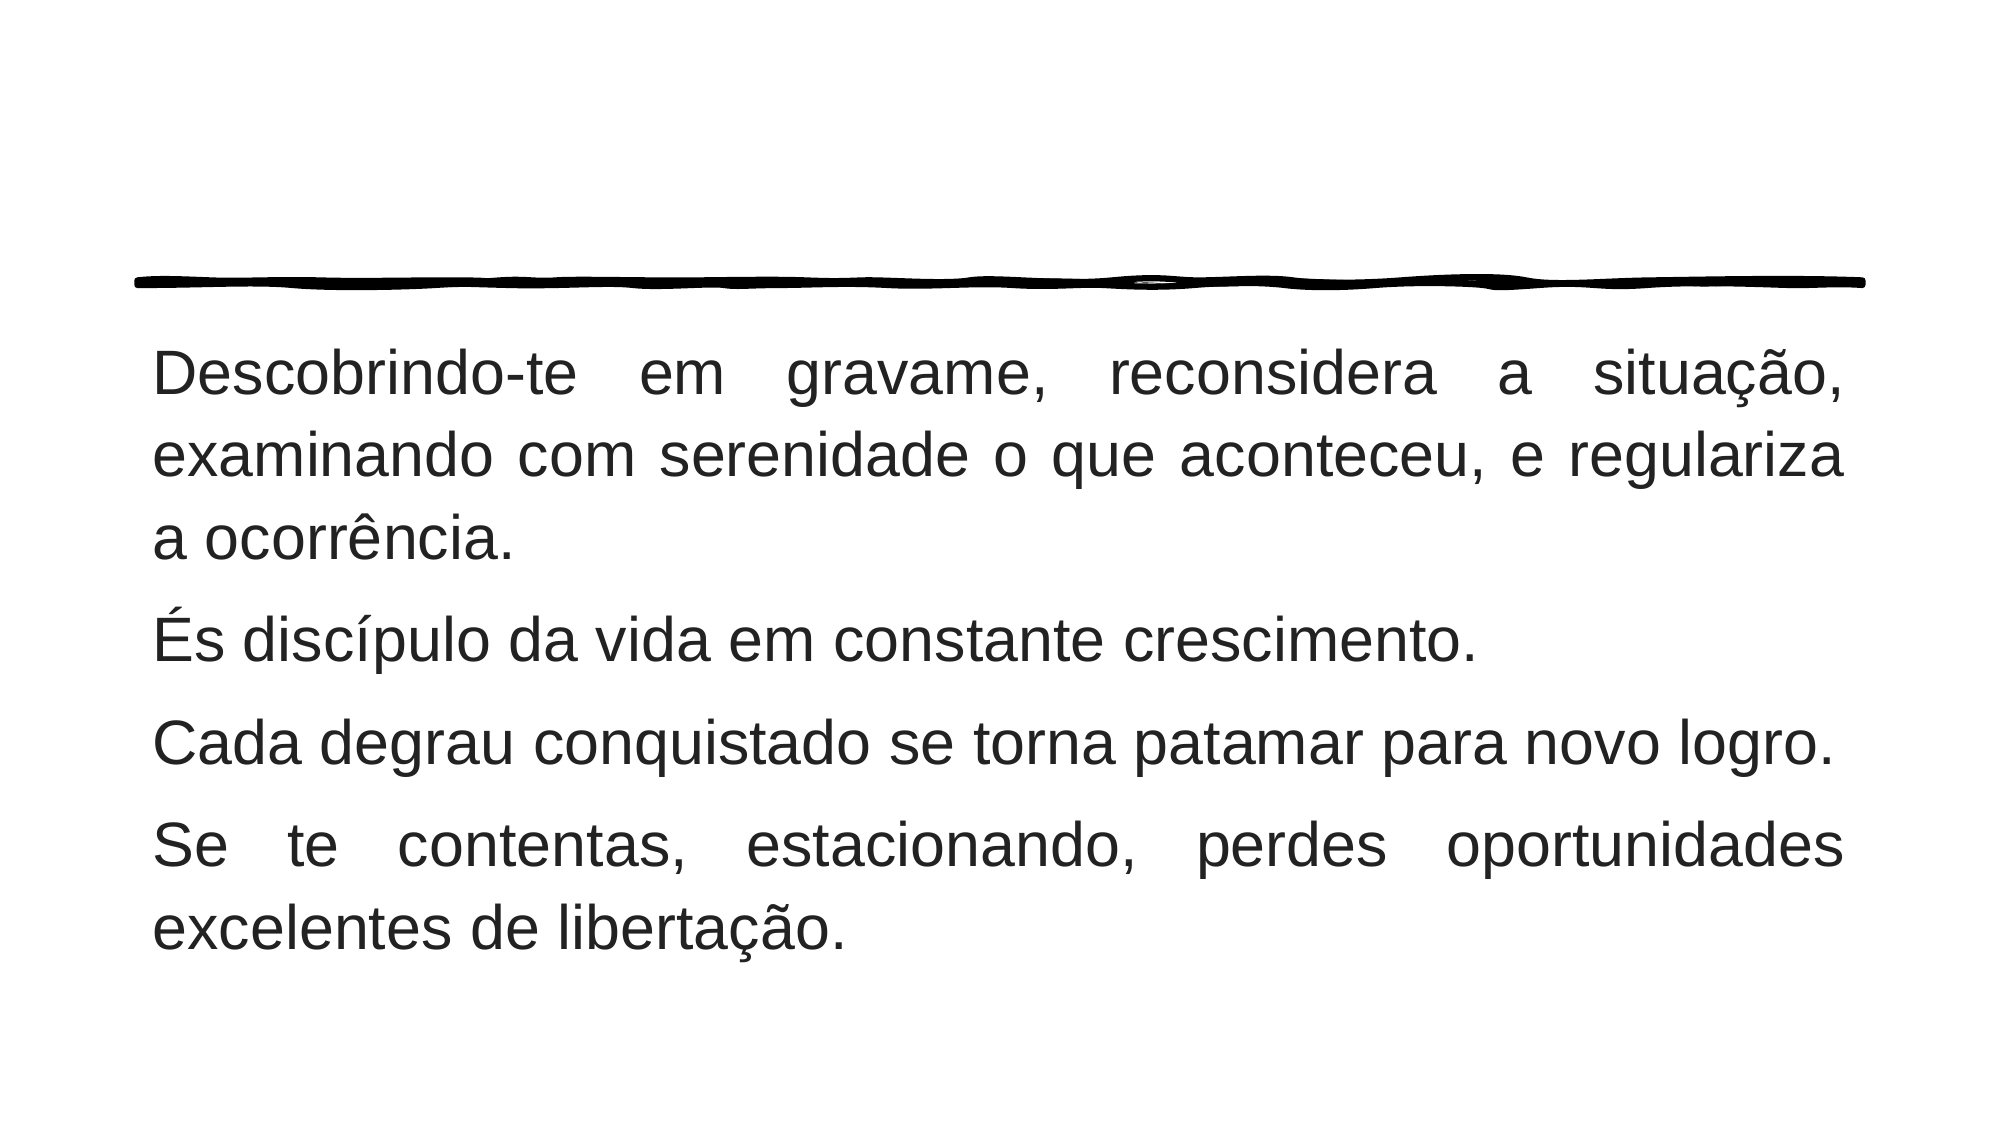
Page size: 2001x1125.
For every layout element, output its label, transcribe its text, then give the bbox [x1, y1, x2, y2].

list Descobrindo-te em gravame, reconsidera a situação, examinando com serenidade o que aconteceu, e regulariza a ocorrência. És discípulo da vida em constante crescimento. Cada degrau conquistado se torna patamar para novo logro. Se te contentas, estacionando, perdes oportunidades excelentes de libertação. [137, 316, 1863, 1014]
